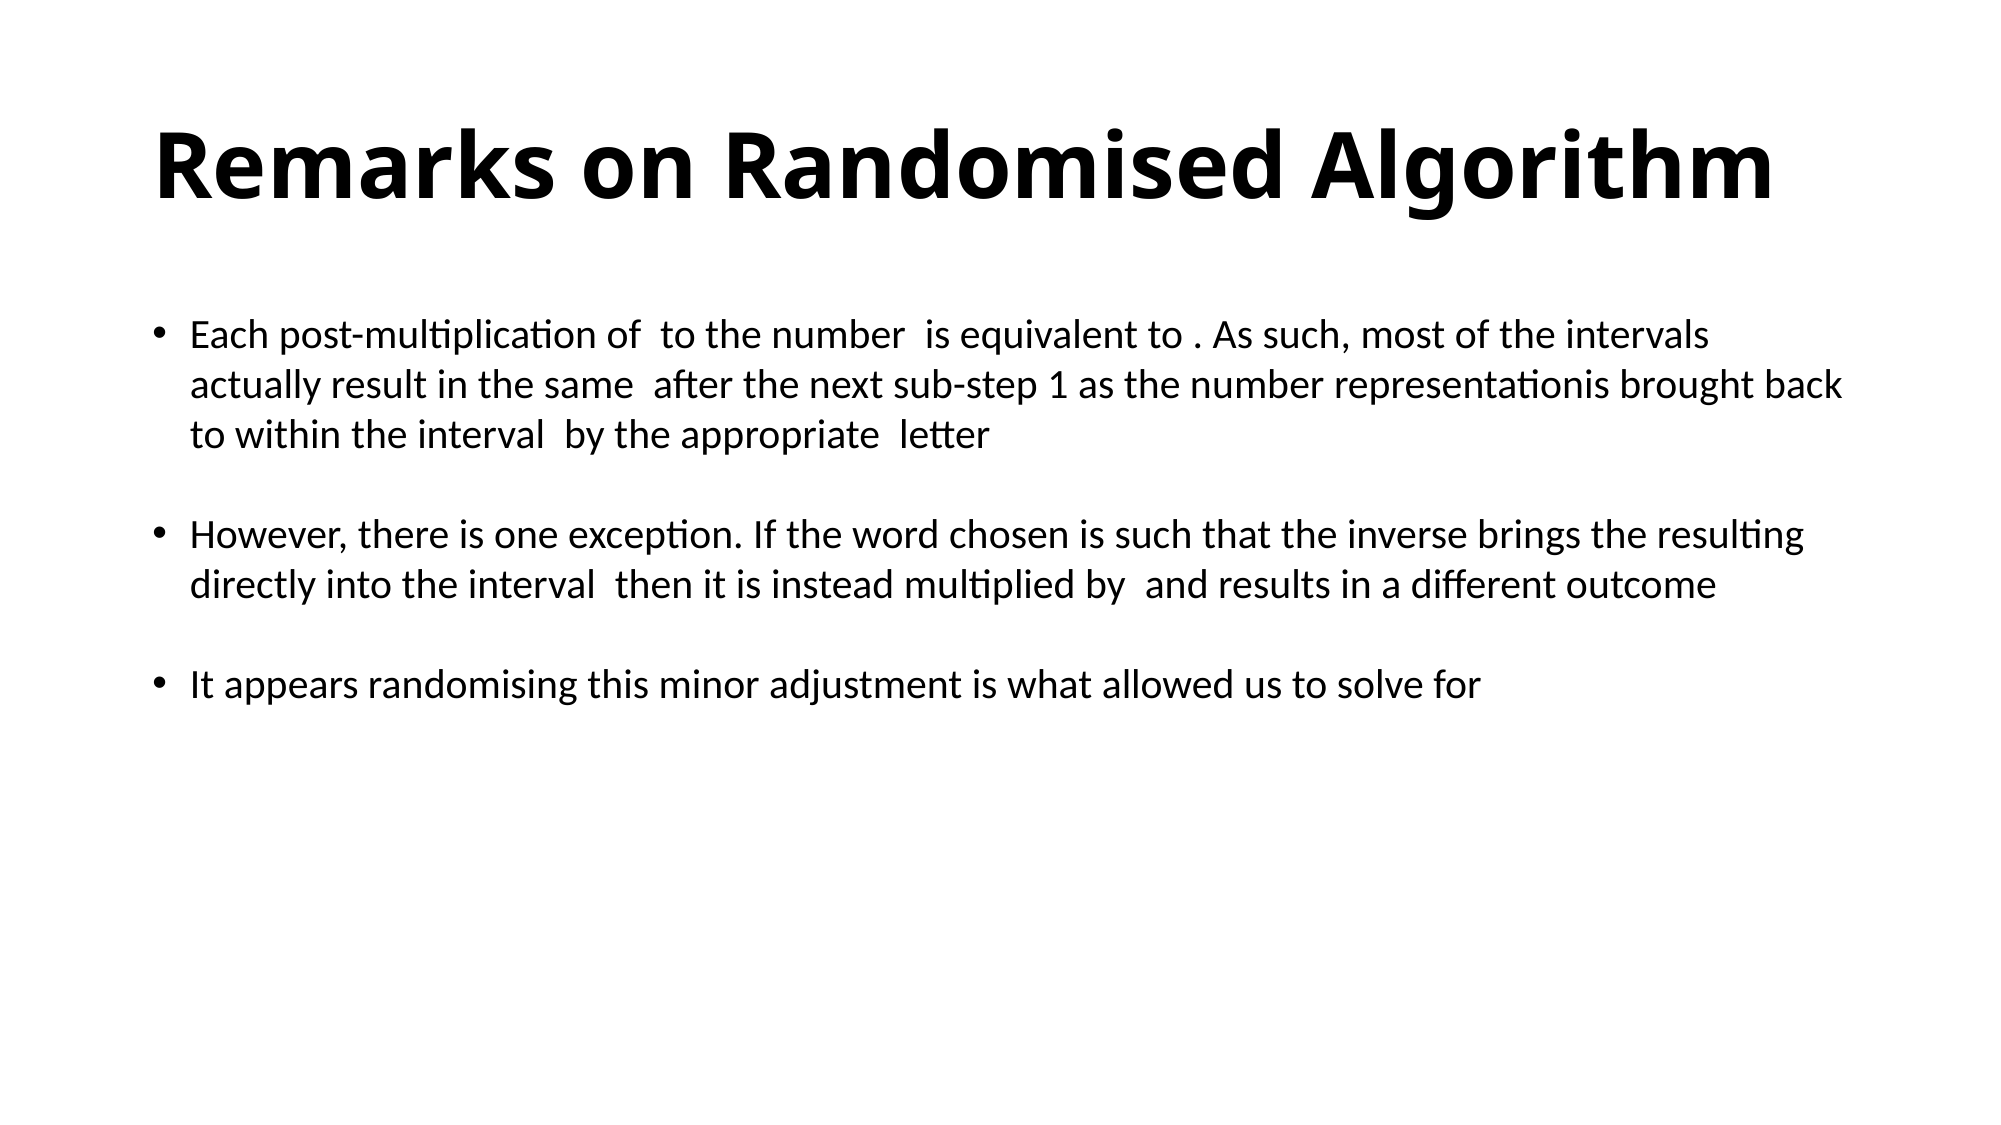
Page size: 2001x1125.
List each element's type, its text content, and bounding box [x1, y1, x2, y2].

title Remarks on Randomised Algorithm [137, 59, 1863, 278]
